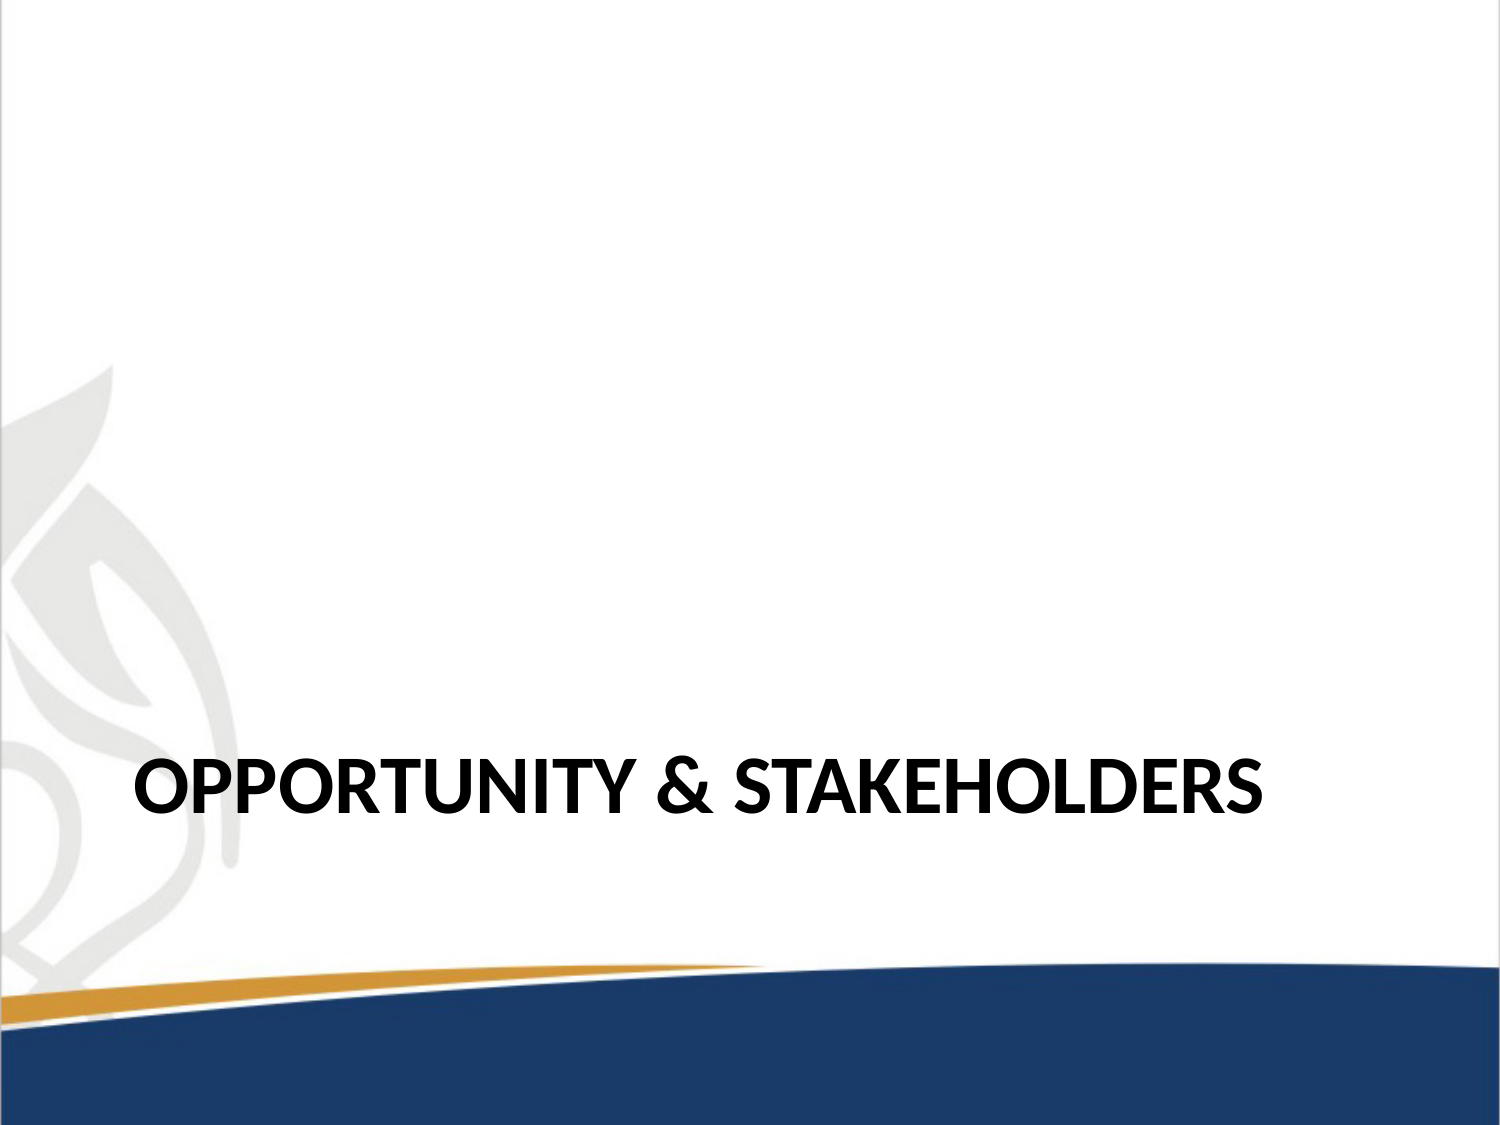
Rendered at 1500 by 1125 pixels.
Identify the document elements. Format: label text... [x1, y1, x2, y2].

picture [0, 0, 1500, 1125]
title Opportunity & Stakeholders [118, 722, 1394, 947]
